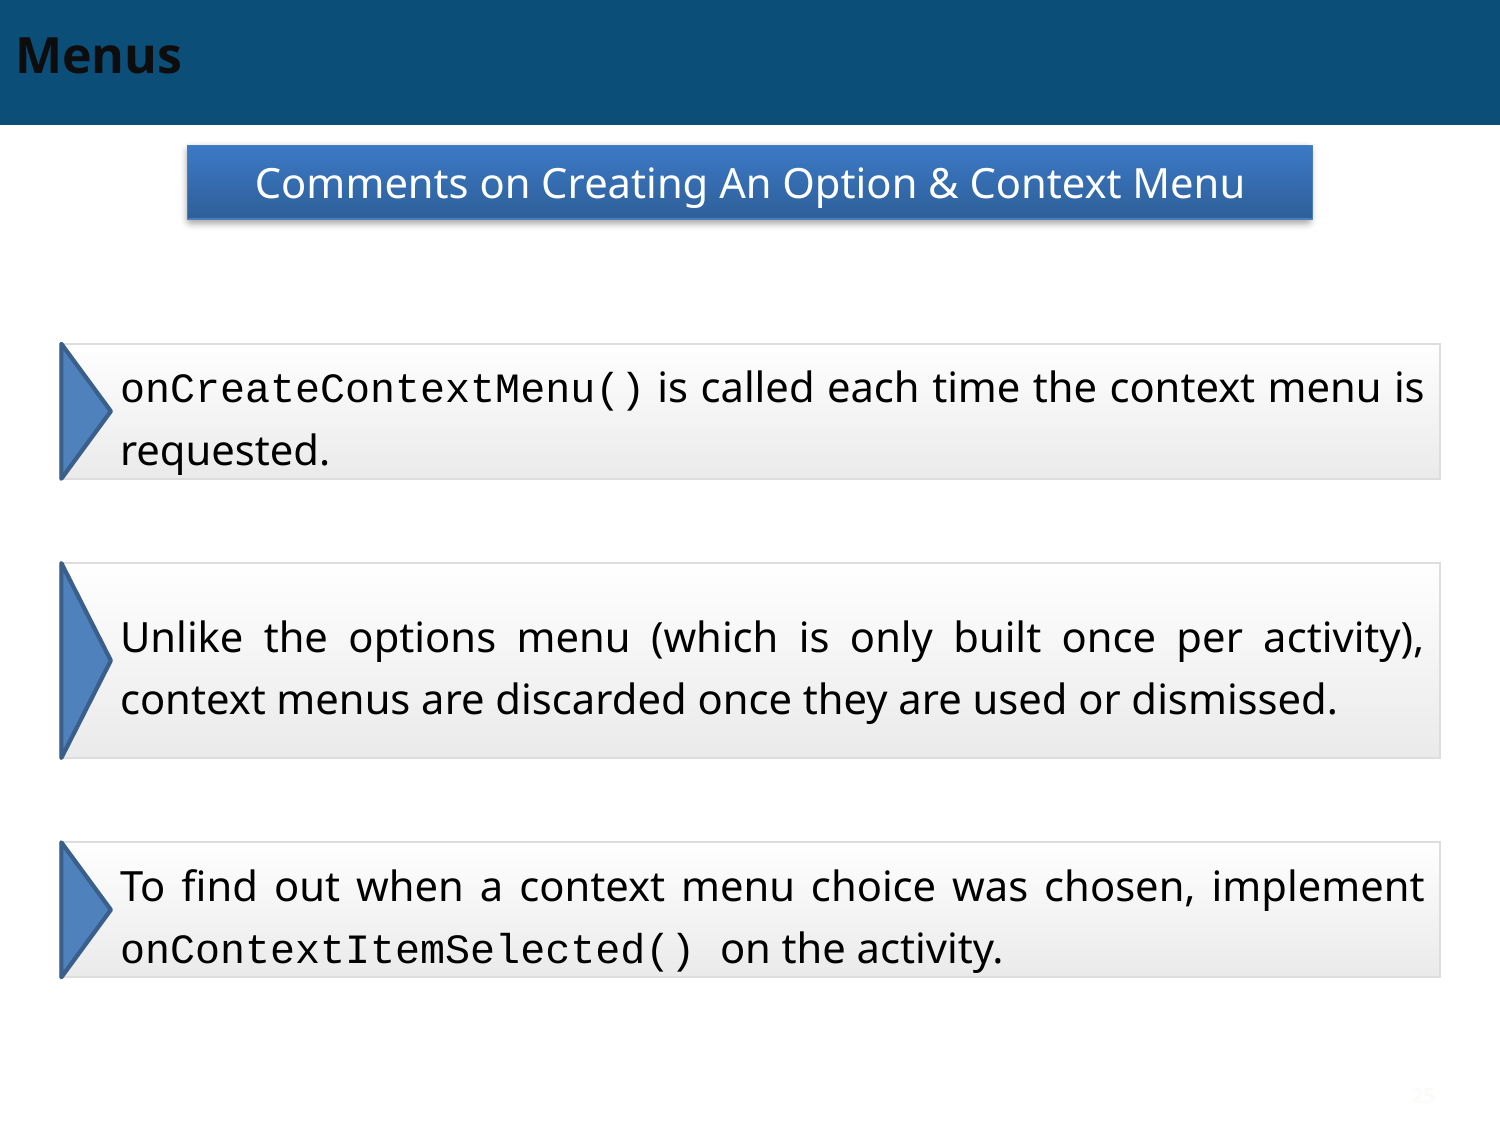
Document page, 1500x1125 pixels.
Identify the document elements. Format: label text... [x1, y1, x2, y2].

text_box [59, 562, 1441, 759]
text_box Comments on Creating An Option & Context Menu [187, 145, 1313, 220]
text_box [59, 343, 1441, 479]
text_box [59, 841, 1441, 978]
title Menus [0, 21, 1351, 86]
